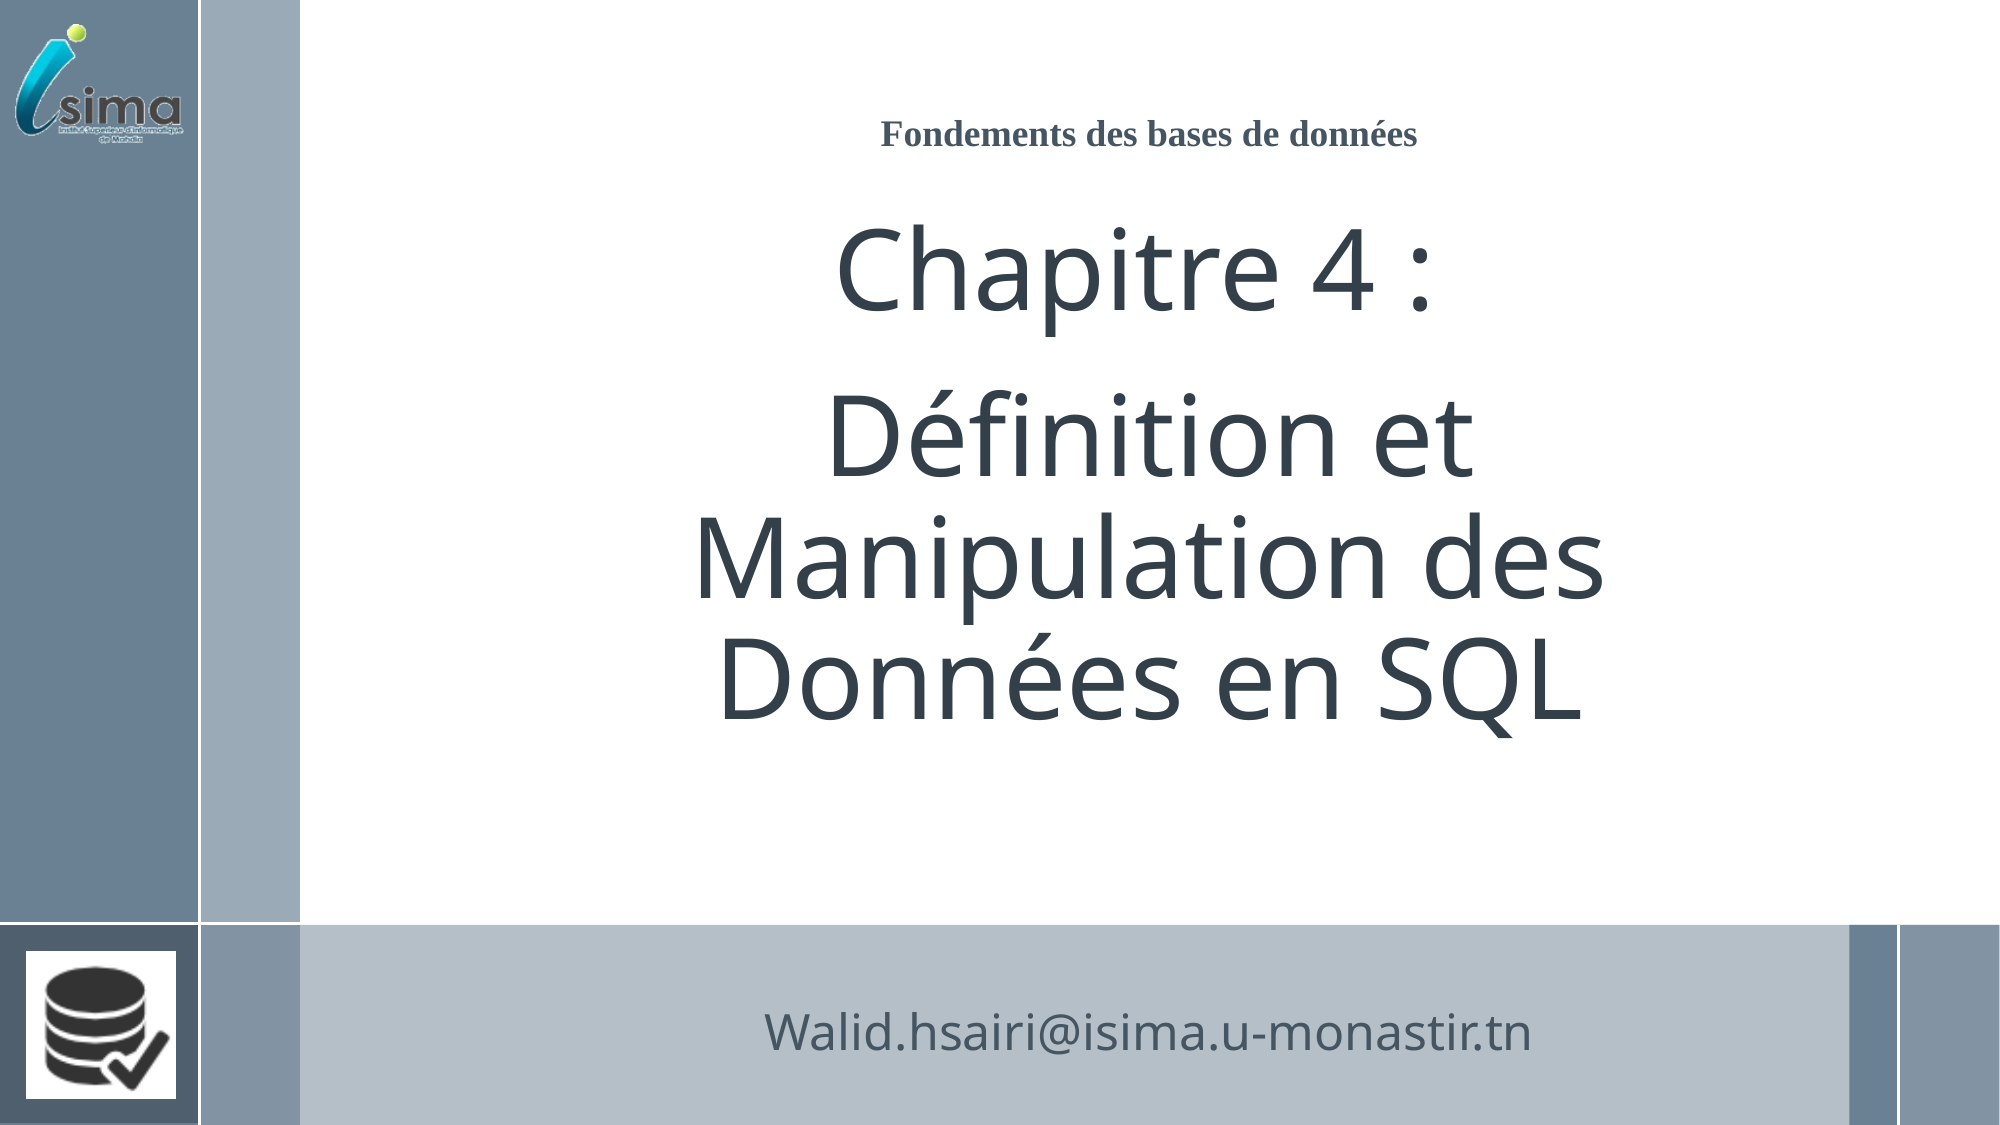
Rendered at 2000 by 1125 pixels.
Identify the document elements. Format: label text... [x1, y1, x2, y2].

picture [26, 951, 176, 1099]
subtitle Walid.hsairi@isima.u-monastir.tn [532, 999, 1766, 1095]
picture [14, 24, 184, 144]
text_box Fondements des bases de données [779, 101, 1520, 162]
text_box Chapitre 4 : Définition et Manipulation des Données en SQL [466, 302, 1833, 752]
